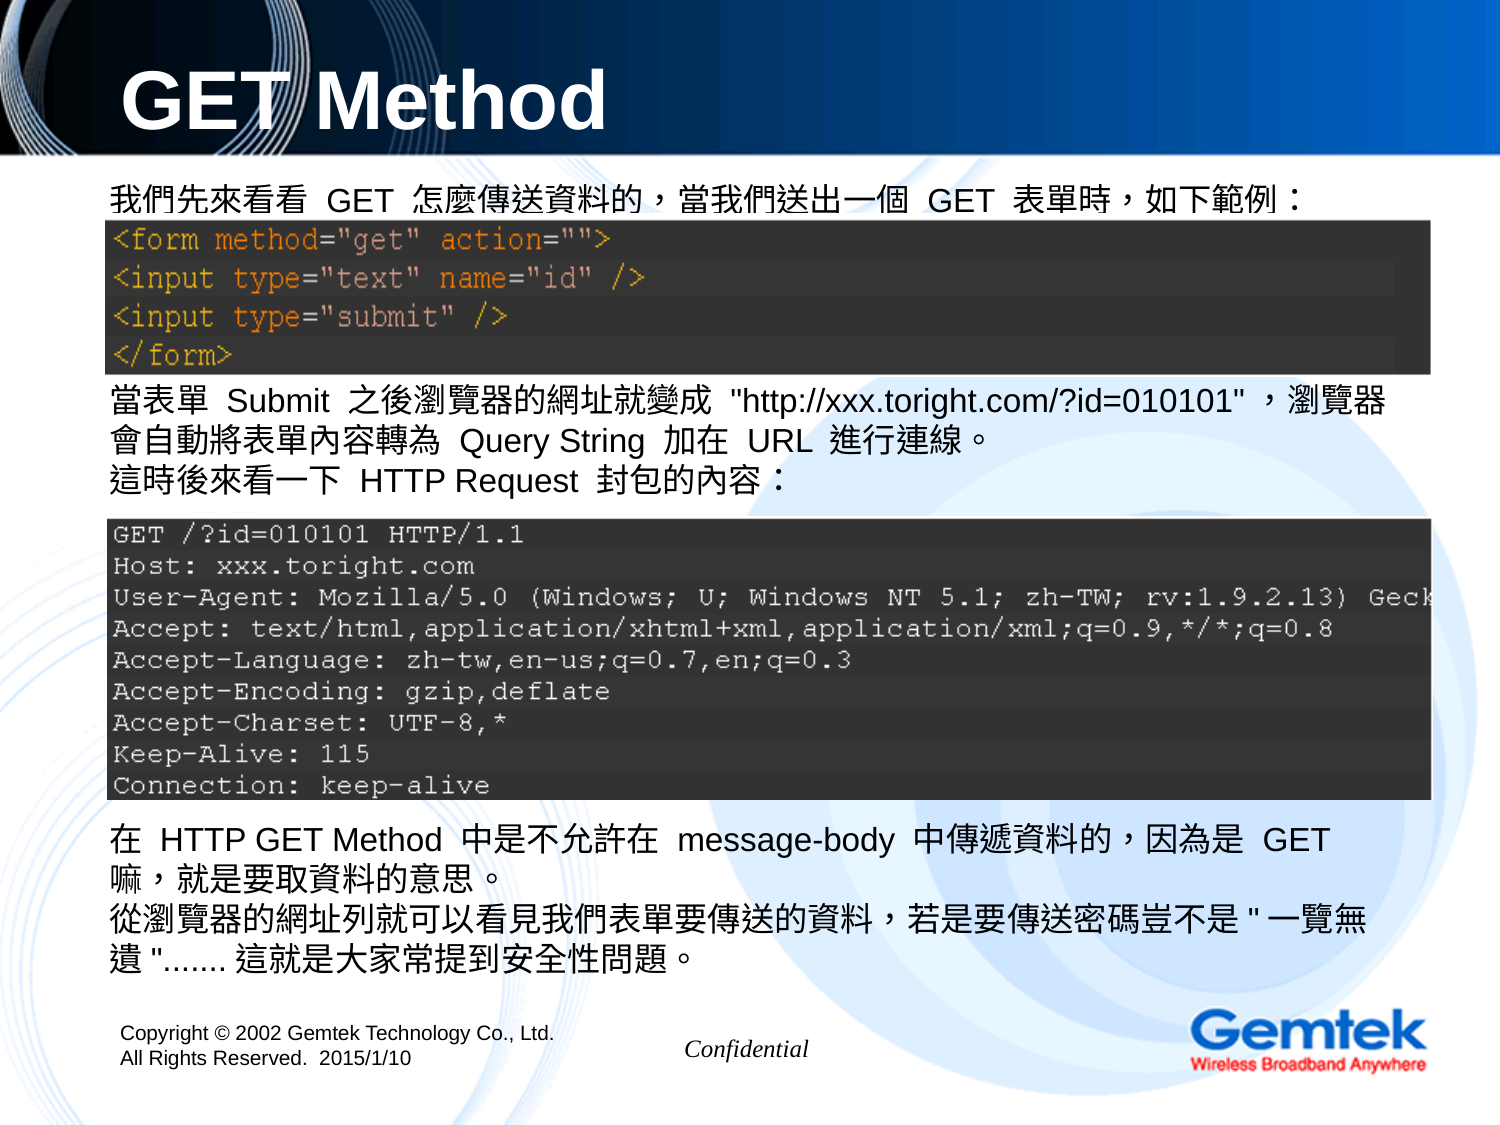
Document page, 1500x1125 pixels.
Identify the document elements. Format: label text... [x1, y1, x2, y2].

text_box 我們先來看看 GET 怎麼傳送資料的，當我們送出一個 GET 表單時，如下範例： 當表單 Submit 之後瀏覽器的網址就變成 "http://xxx.toright.com/?id=010101"，瀏覽器會自動將表單內容轉為 Query String 加在 URL 進行連線。 這時後來看一下 HTTP Request 封包的內容： 在 HTTP GET Method 中是不允許在 message-body 中傳遞資料的，因為是 GET 嘛，就是要取資料的意思。 從瀏覽器的網址列就可以看見我們表單要傳送的資料，若是要傳送密碼豈不是"一覽無遺".......這就是大家常提到安全性問題。 [102, 433, 1398, 520]
title GET Method [111, 14, 1388, 163]
text_box 我們先來看看 GET 怎麼傳送資料的，當我們送出一個 GET 表單時，如下範例： 當表單 Submit 之後瀏覽器的網址就變成 "http://xxx.toright.com/?id=010101"，瀏覽器會自動將表單內容轉為 Query String 加在 URL 進行連線。 這時後來看一下 HTTP Request 封包的內容： 在 HTTP GET Method 中是不允許在 message-body 中傳遞資料的，因為是 GET 嘛，就是要取資料的意思。 從瀏覽器的網址列就可以看見我們表單要傳送的資料，若是要傳送密碼豈不是"一覽無遺".......這就是大家常提到安全性問題。 [102, 171, 1398, 213]
text_box [102, 381, 1398, 433]
text_box 我們先來看看 GET 怎麼傳送資料的，當我們送出一個 GET 表單時，如下範例： 當表單 Submit 之後瀏覽器的網址就變成 "http://xxx.toright.com/?id=010101"，瀏覽器會自動將表單內容轉為 Query String 加在 URL 進行連線。 這時後來看一下 HTTP Request 封包的內容： 在 HTTP GET Method 中是不允許在 message-body 中傳遞資料的，因為是 GET 嘛，就是要取資料的意思。 從瀏覽器的網址列就可以看見我們表單要傳送的資料，若是要傳送密碼豈不是"一覽無遺".......這就是大家常提到安全性問題。 [102, 803, 1398, 1125]
picture [0, 0, 1500, 1125]
